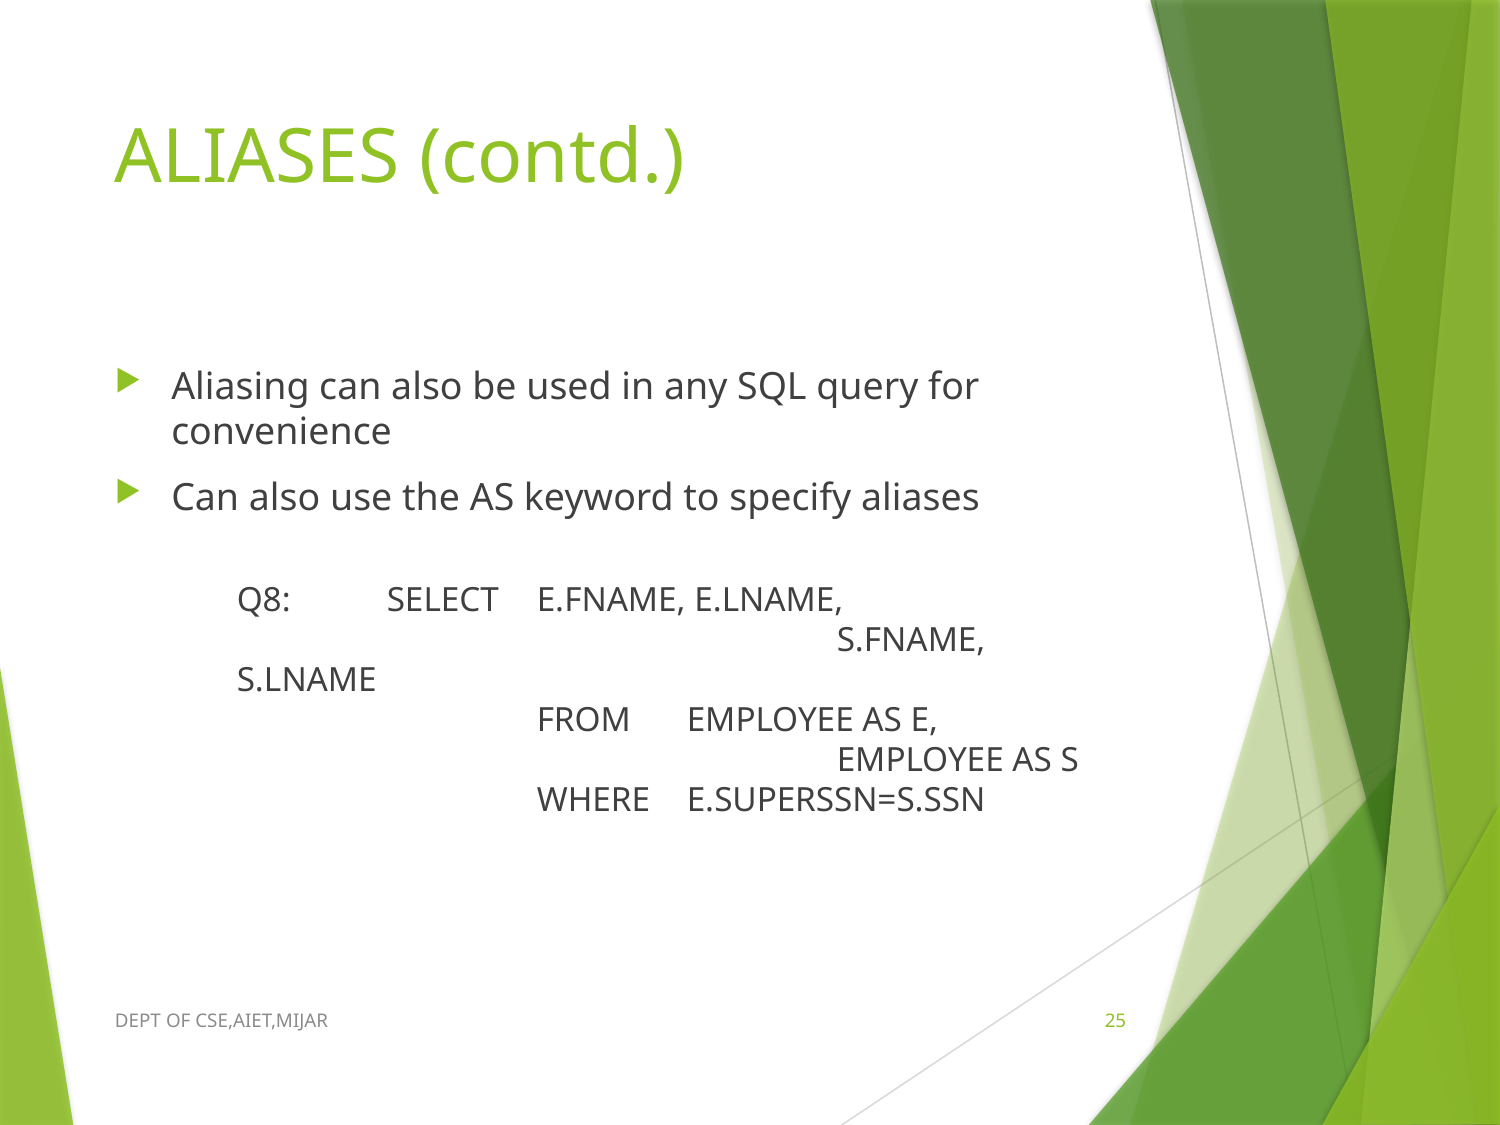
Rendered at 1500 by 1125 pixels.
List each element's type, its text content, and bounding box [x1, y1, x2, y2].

list Aliasing can also be used in any SQL query for convenience Can also use the AS keyword to specify aliases Q8: SELECT E.FNAME, E.LNAME, S.FNAME, S.LNAME FROM EMPLOYEE AS E, EMPLOYEE AS S WHERE E.SUPERSSN=S.SSN [99, 354, 1142, 992]
slide_number 25 [1057, 991, 1142, 1051]
title ALIASES (contd.) [99, 99, 1142, 317]
footer DEPT OF CSE,AIET,MIJAR [99, 991, 859, 1051]
